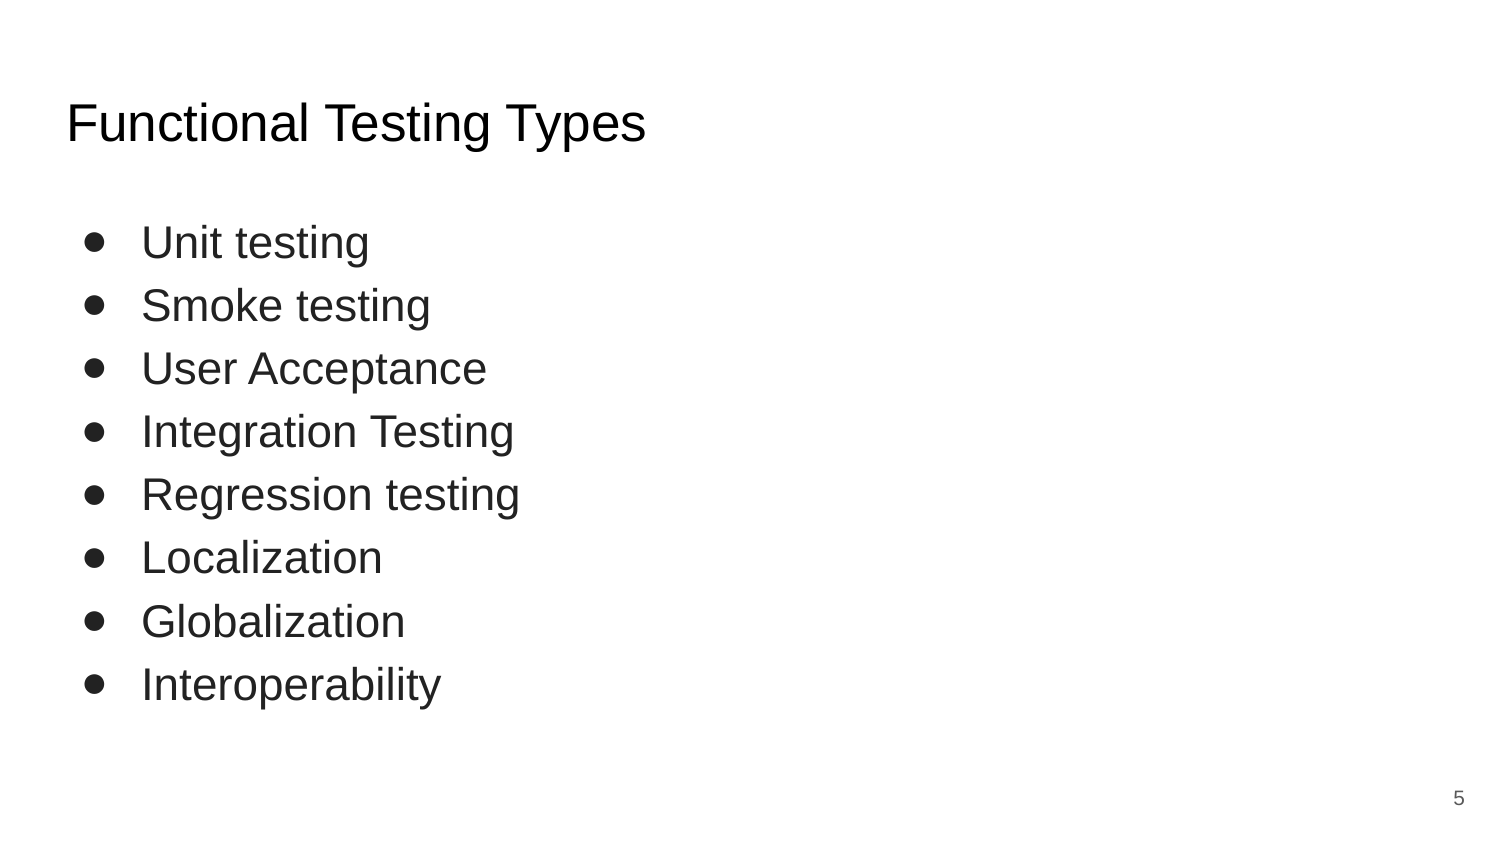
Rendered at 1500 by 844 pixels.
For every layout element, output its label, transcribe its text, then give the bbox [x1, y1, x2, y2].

list Unit testing Smoke testing User Acceptance Integration Testing Regression testing Localization Globalization Interoperability [51, 189, 1449, 750]
title Functional Testing Types [51, 72, 1449, 167]
slide_number ‹#› [1389, 764, 1480, 830]
